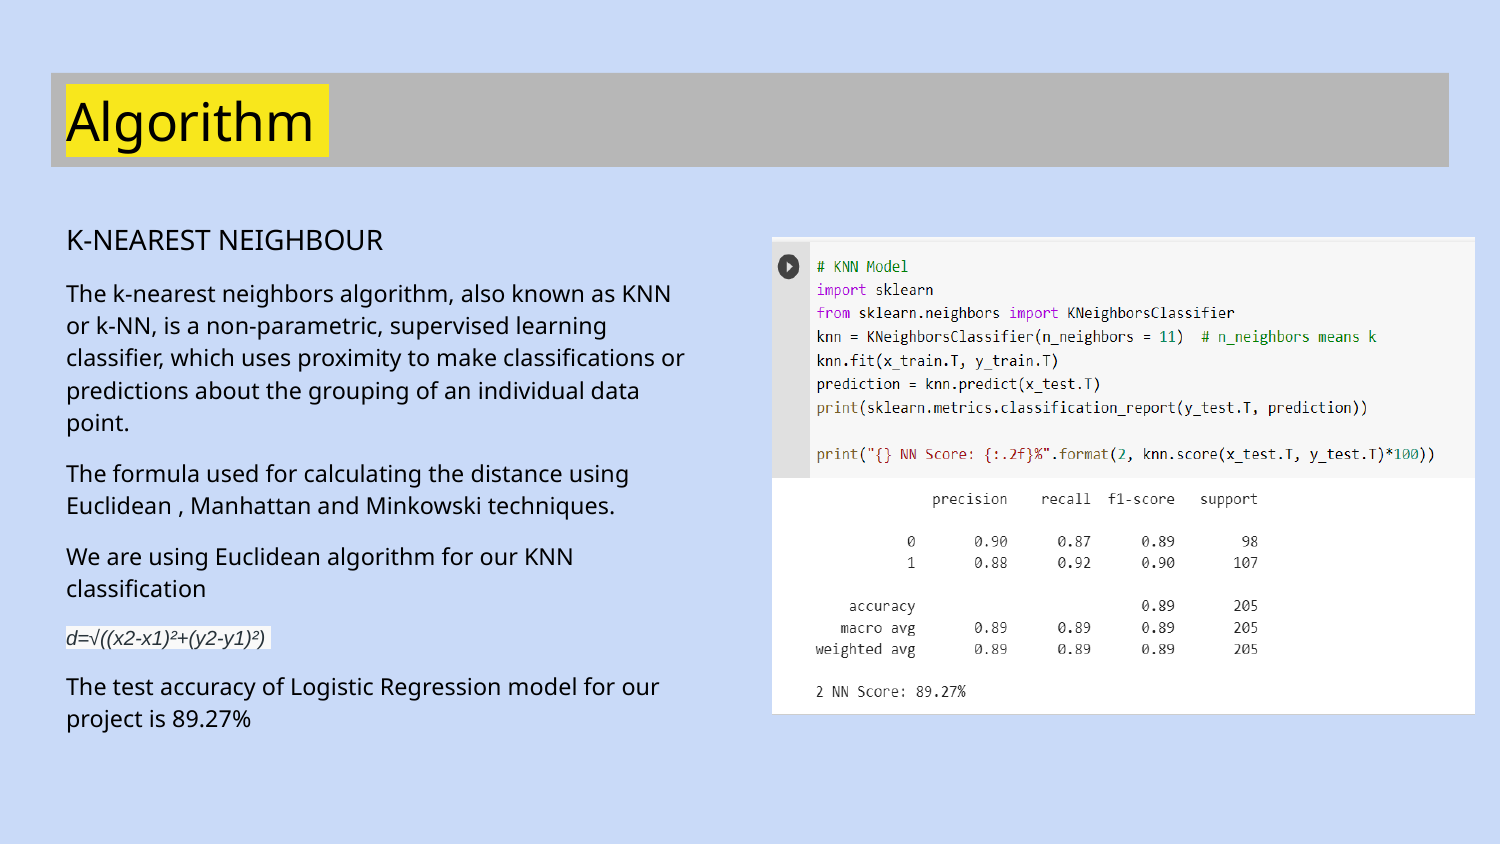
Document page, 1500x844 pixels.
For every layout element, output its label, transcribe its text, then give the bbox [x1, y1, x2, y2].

title Algorithm [51, 72, 1449, 167]
list K-NEAREST NEIGHBOUR The k-nearest neighbors algorithm, also known as KNN or k-NN, is a non-parametric, supervised learning classifier, which uses proximity to make classifications or predictions about the grouping of an individual data point. The formula used for calculating the distance using Euclidean , Manhattan and Minkowski techniques. We are using Euclidean algorithm for our KNN classification d=√((x2-x1)²+(y2-y1)²) The test accuracy of Logistic Regression model for our project is 89.27% [51, 202, 713, 750]
picture [771, 237, 1475, 715]
